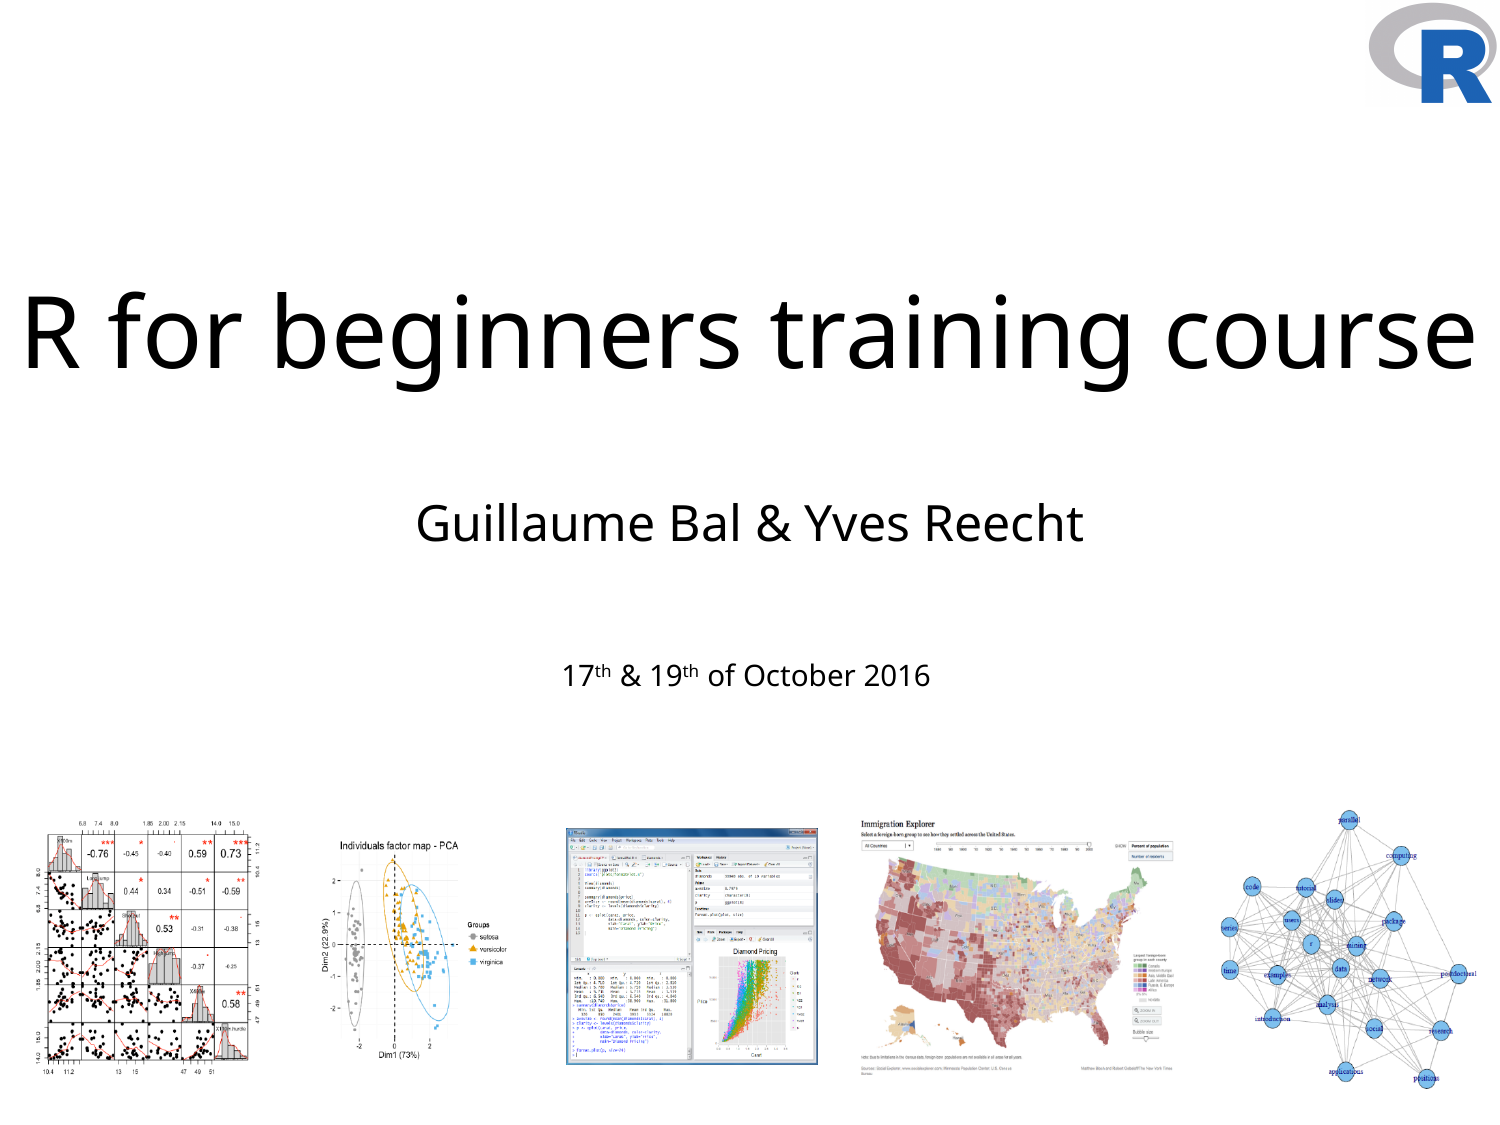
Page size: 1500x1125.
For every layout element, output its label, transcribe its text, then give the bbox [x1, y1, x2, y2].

title R for beginners training course Guillaume Bal & Yves Reecht 17th & 19th of October 2016 [0, 163, 1500, 736]
picture [859, 818, 1174, 1075]
picture [315, 828, 525, 1065]
picture [566, 828, 818, 1065]
picture [21, 804, 274, 1090]
picture [1365, 0, 1500, 107]
picture [1215, 798, 1484, 1095]
